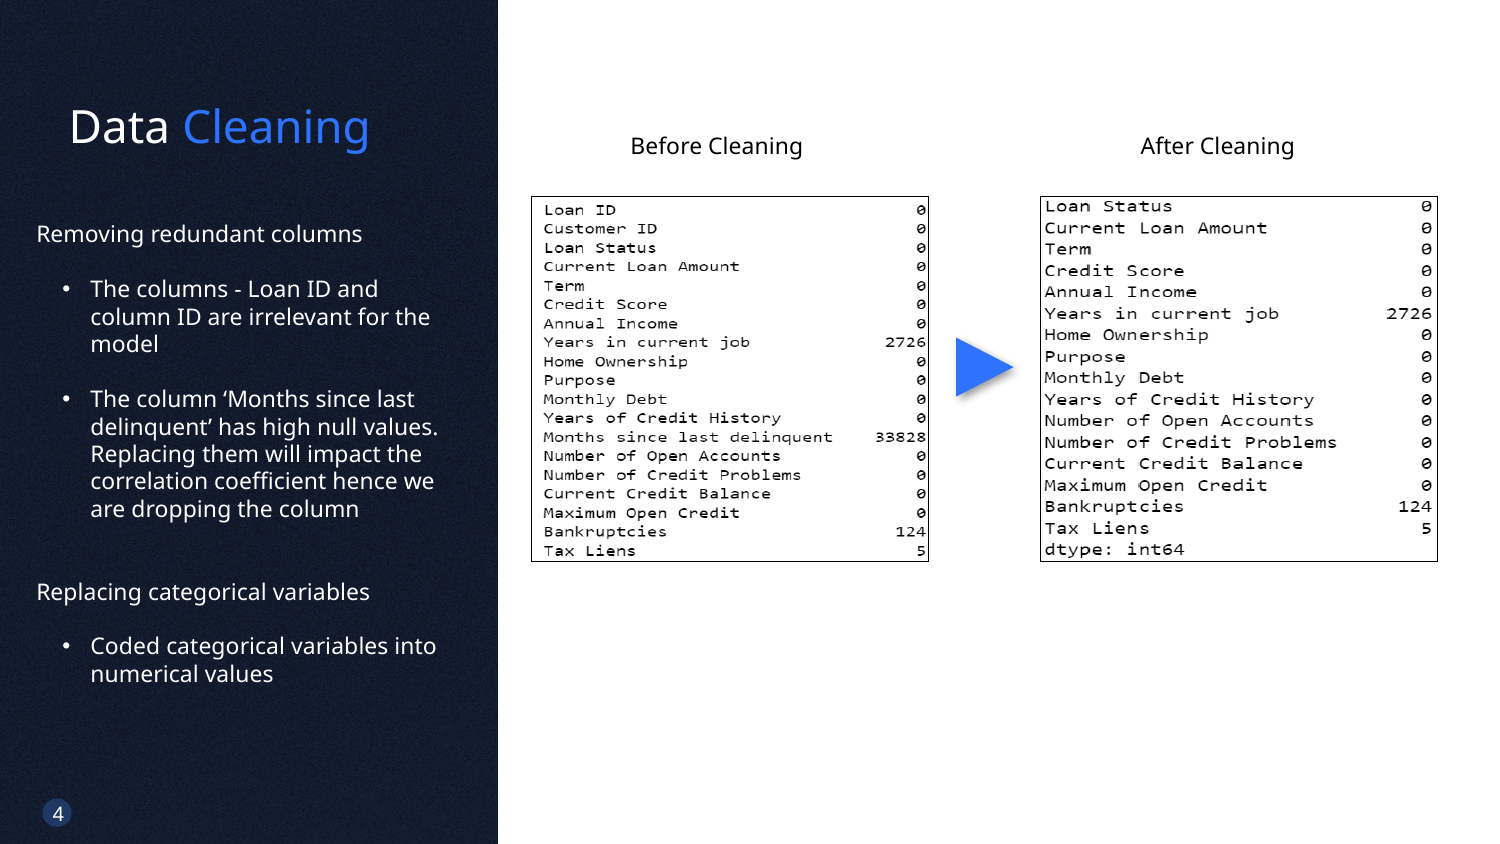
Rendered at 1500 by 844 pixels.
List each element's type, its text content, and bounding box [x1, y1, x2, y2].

picture [531, 195, 929, 562]
text_box Removing redundant columns The columns - Loan ID and column ID are irrelevant for the model The column ‘Months since last delinquent’ has high null values. Replacing them will impact the correlation coefficient hence we are dropping the column Replacing categorical variables Coded categorical variables into numerical values [24, 214, 465, 844]
picture [0, 0, 498, 844]
text_box [953, 335, 1016, 399]
picture [1040, 195, 1438, 562]
text_box Data Cleaning [57, 92, 454, 159]
text_box After Cleaning [1071, 124, 1371, 167]
text_box Before Cleaning [570, 124, 870, 167]
text_box 4 [40, 796, 74, 829]
